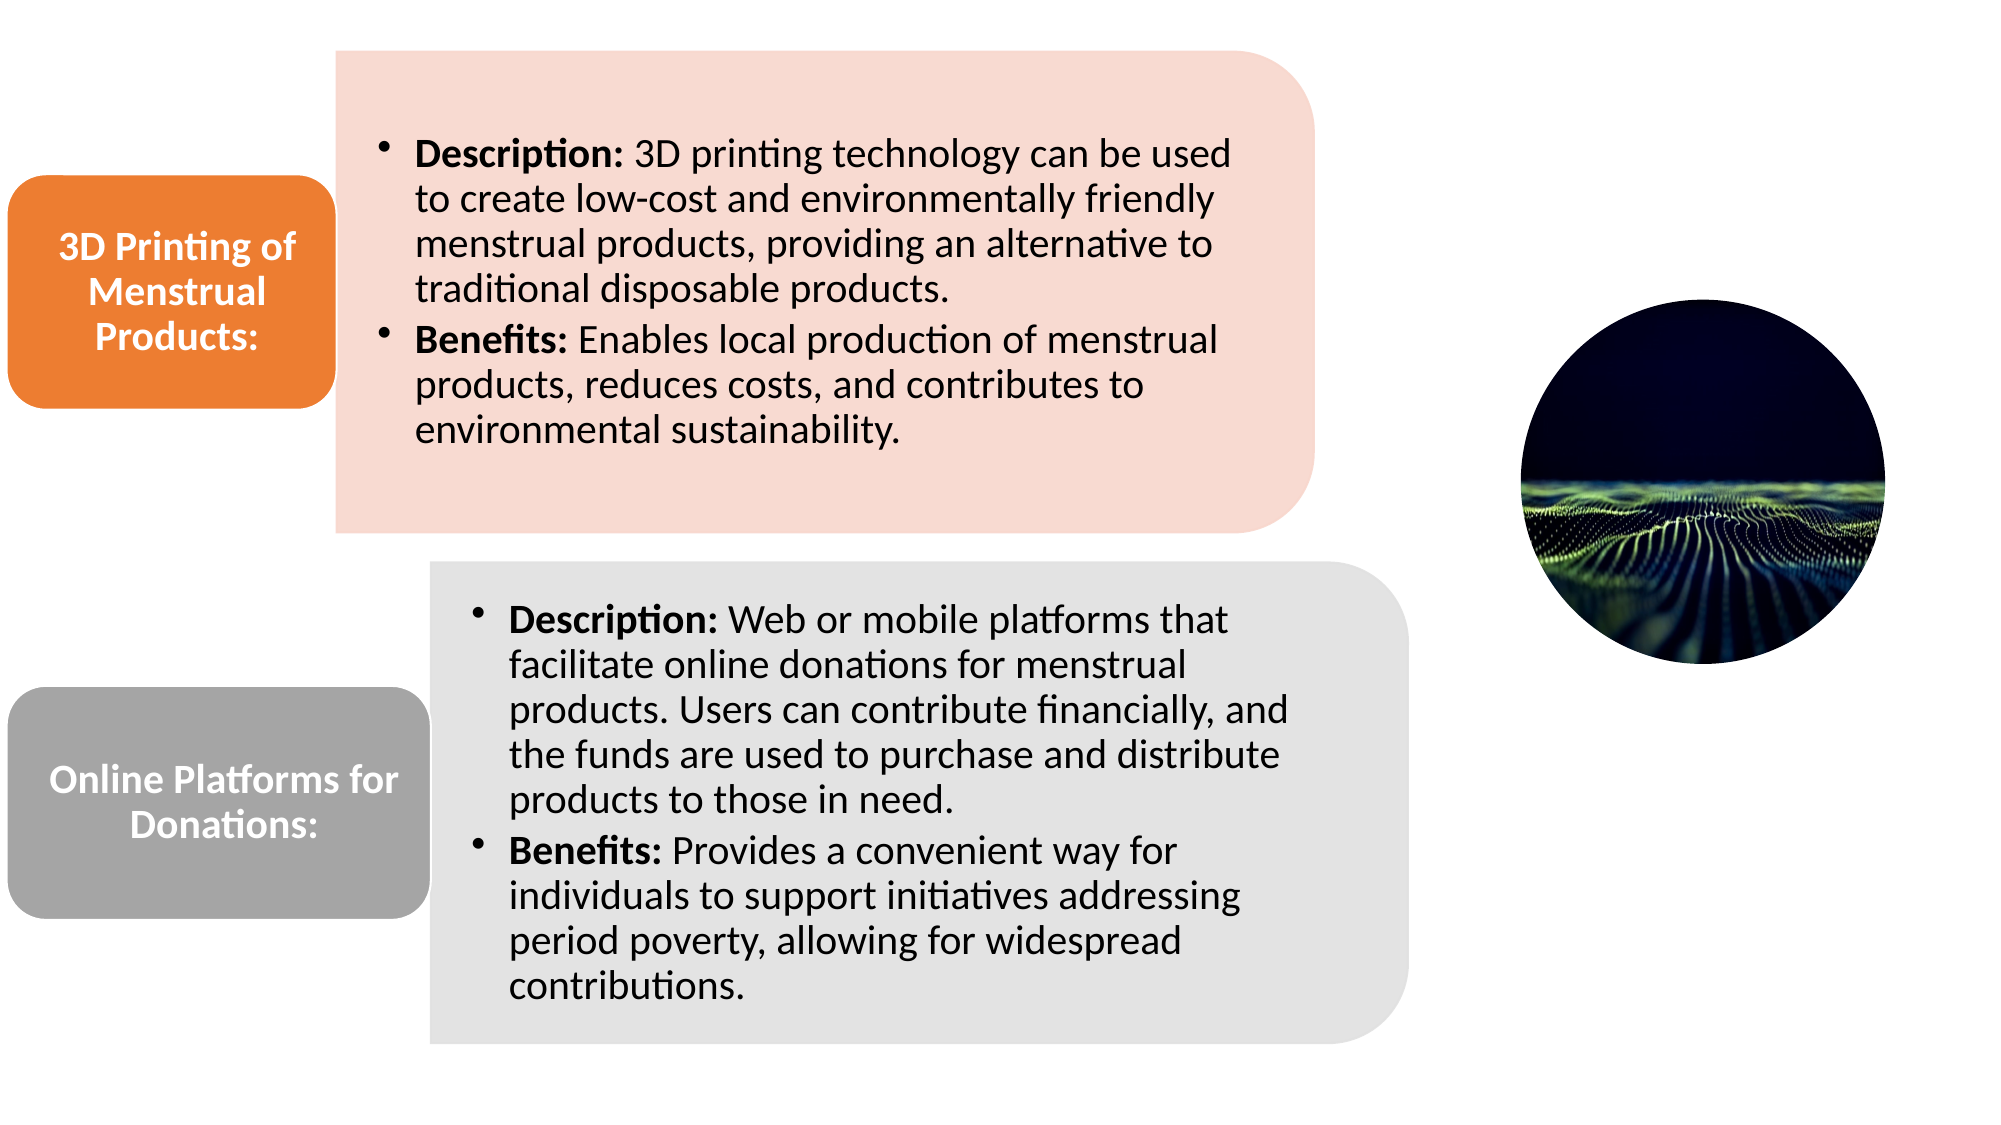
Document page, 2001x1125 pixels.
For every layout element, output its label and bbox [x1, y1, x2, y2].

picture [1520, 299, 1886, 664]
list [0, 51, 1471, 1044]
